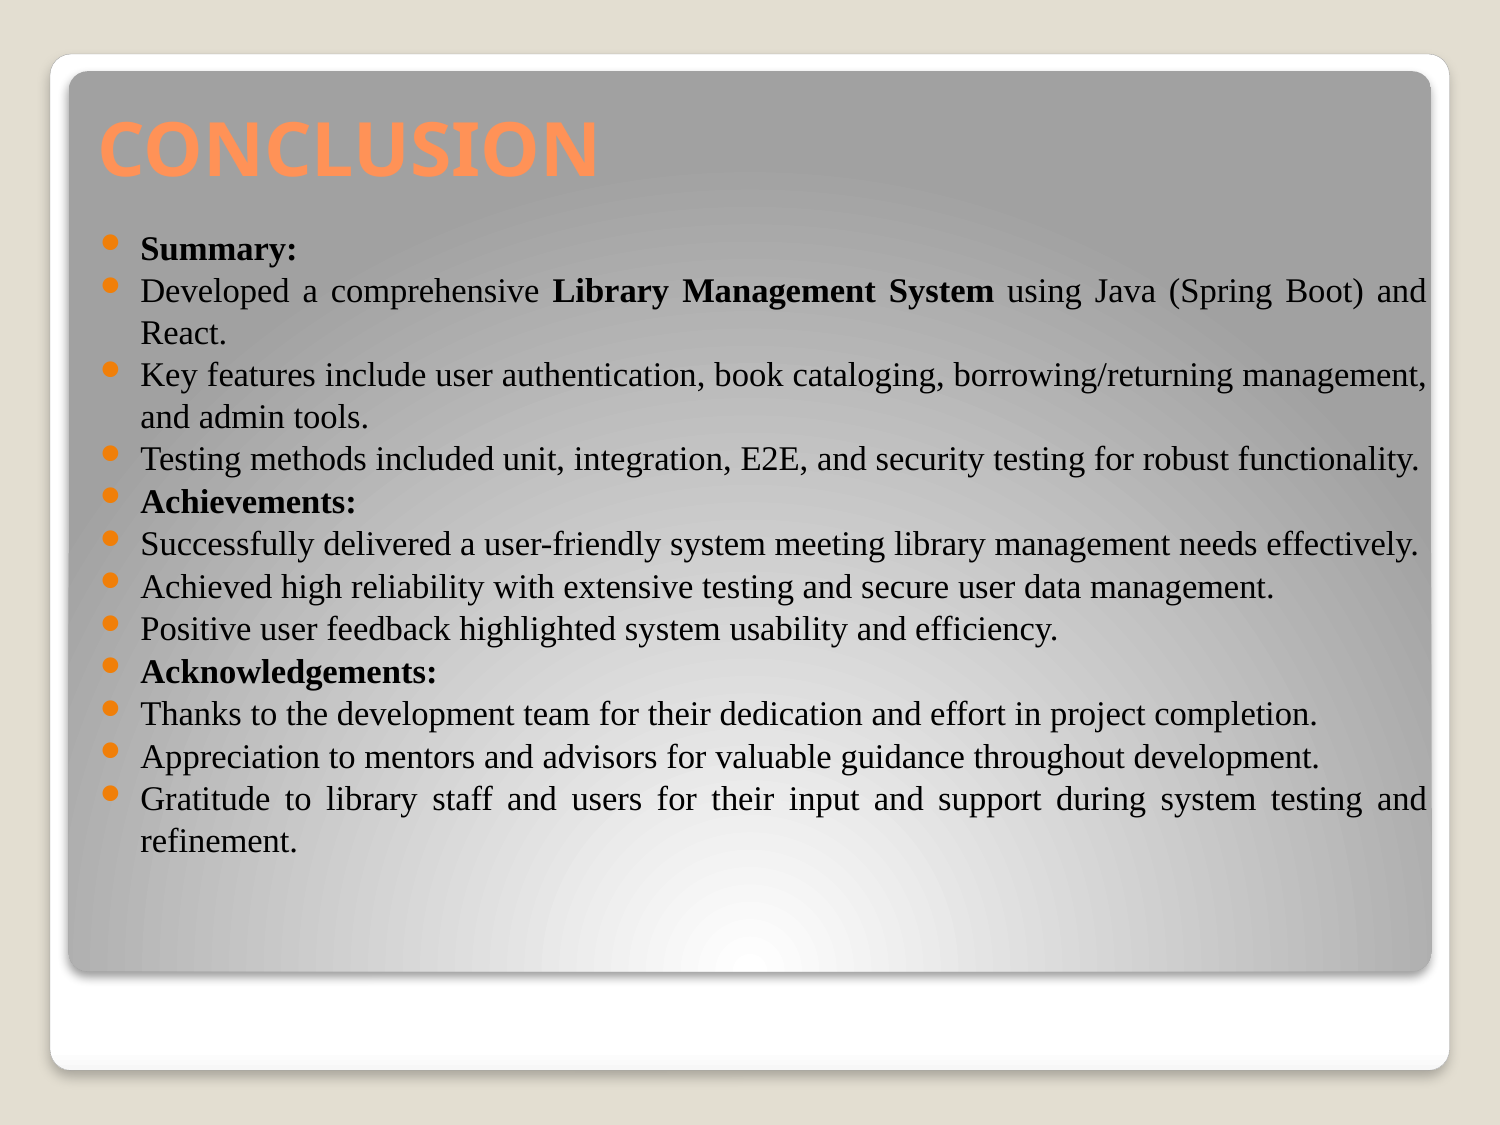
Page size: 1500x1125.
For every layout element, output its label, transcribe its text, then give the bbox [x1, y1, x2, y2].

list Summary: Developed a comprehensive Library Management System using Java (Spring Boot) and React. Key features include user authentication, book cataloging, borrowing/returning management, and admin tools. Testing methods included unit, integration, E2E, and security testing for robust functionality. Achievements: Successfully delivered a user-friendly system meeting library management needs effectively. Achieved high reliability with extensive testing and secure user data management. Positive user feedback highlighted system usability and efficiency. Acknowledgements: Thanks to the development team for their dedication and effort in project completion. Appreciation to mentors and advisors for valuable guidance throughout development. Gratitude to library staff and users for their input and support during system testing and refinement. [70, 210, 1442, 961]
title CONCLUSION [82, 82, 1425, 200]
